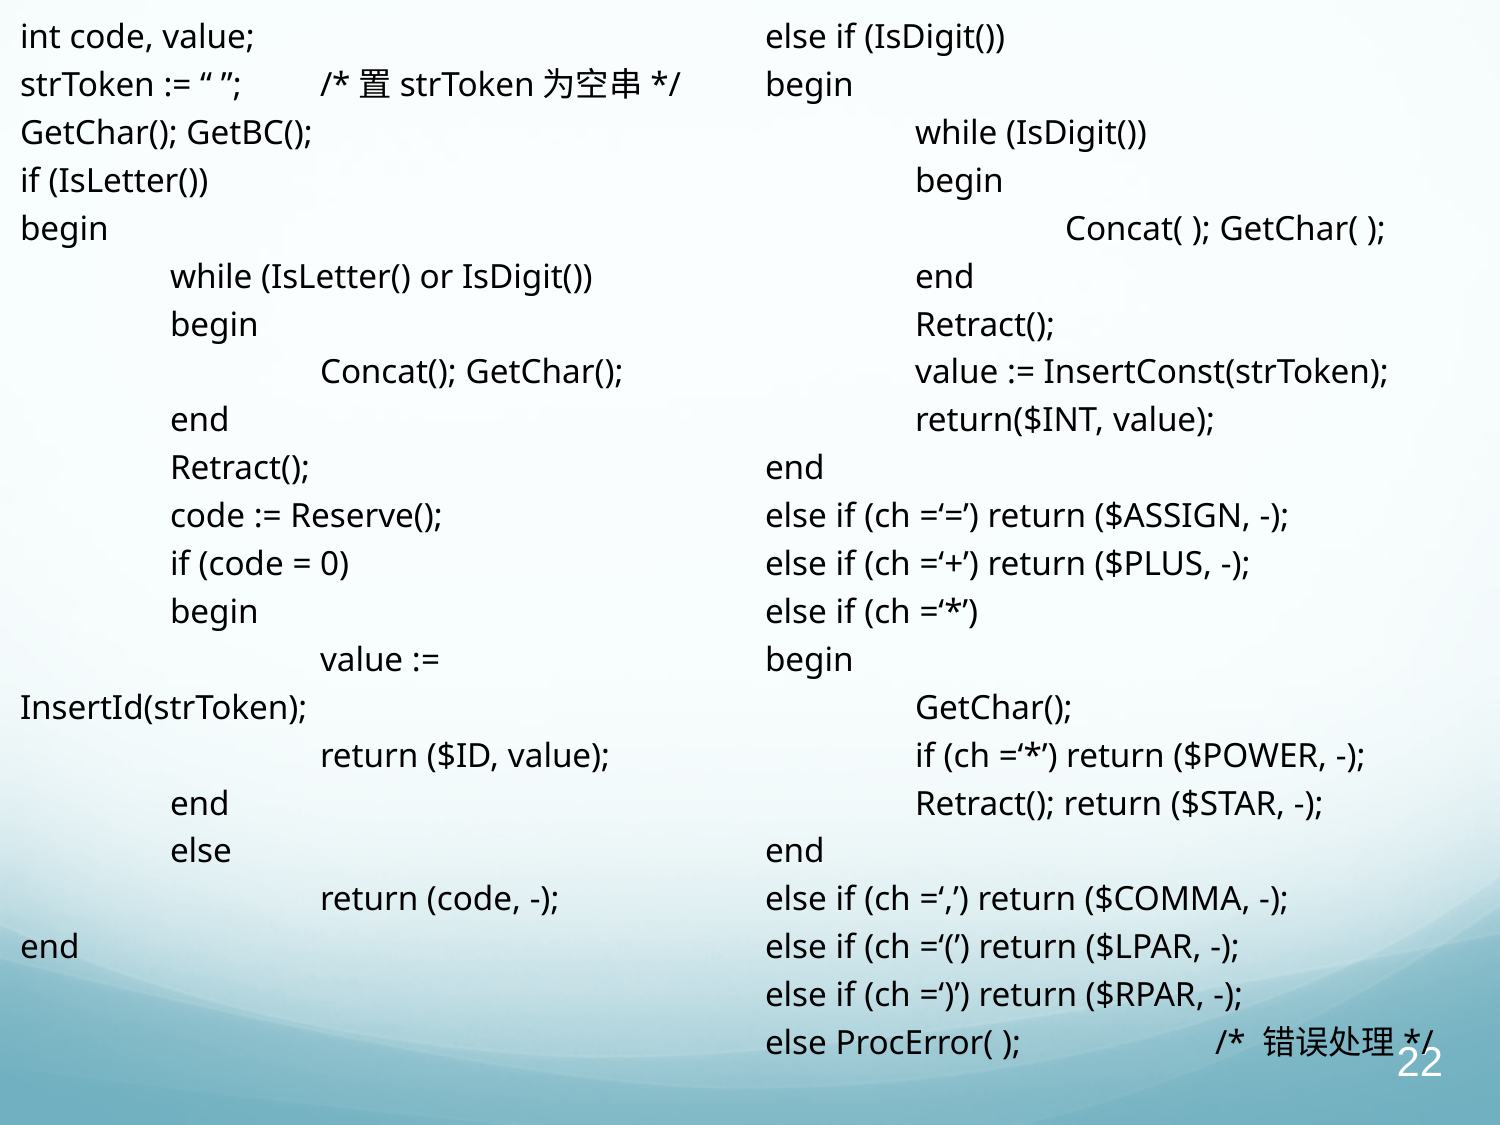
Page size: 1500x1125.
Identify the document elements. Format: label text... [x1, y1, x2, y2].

list int code, value; strToken := “ ”; /*置strToken为空串*/ GetChar(); GetBC(); if (IsLetter()) begin while (IsLetter() or IsDigit()) begin Concat(); GetChar(); end Retract(); code := Reserve(); if (code = 0) begin value := InsertId(strToken); return ($ID, value); end else return (code, -); end [5, 0, 749, 925]
text_box else if (IsDigit()) begin while (IsDigit()) begin Concat( ); GetChar( ); end Retract(); value := InsertConst(strToken); return($INT, value); end else if (ch =‘=’) return ($ASSIGN, -); else if (ch =‘+’) return ($PLUS, -); else if (ch =‘*’) begin GetChar(); if (ch =‘*’) return ($POWER, -); Retract(); return ($STAR, -); end else if (ch =‘,’) return ($COMMA, -); else if (ch =‘(’) return ($LPAR, -); else if (ch =‘)’) return ($RPAR, -); else ProcError( ); /* 错误处理*/ [749, 0, 1500, 925]
slide_number 22 [1295, 1029, 1459, 1090]
